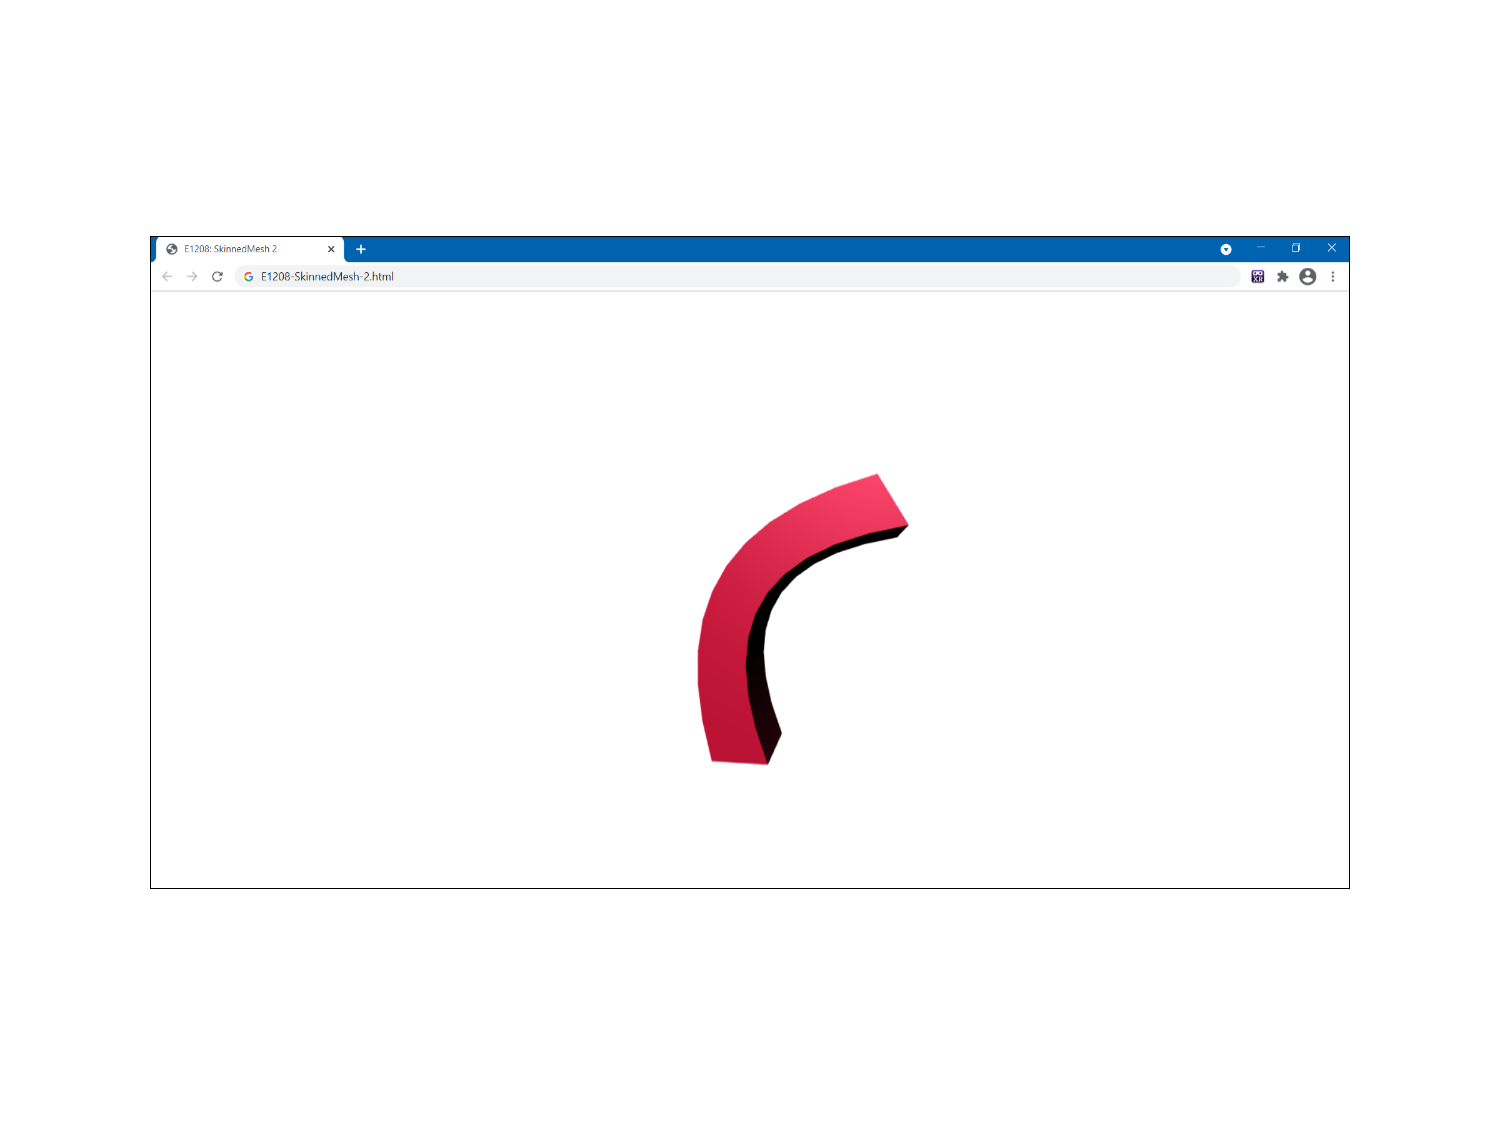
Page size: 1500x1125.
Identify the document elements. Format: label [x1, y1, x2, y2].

picture [149, 236, 1351, 889]
